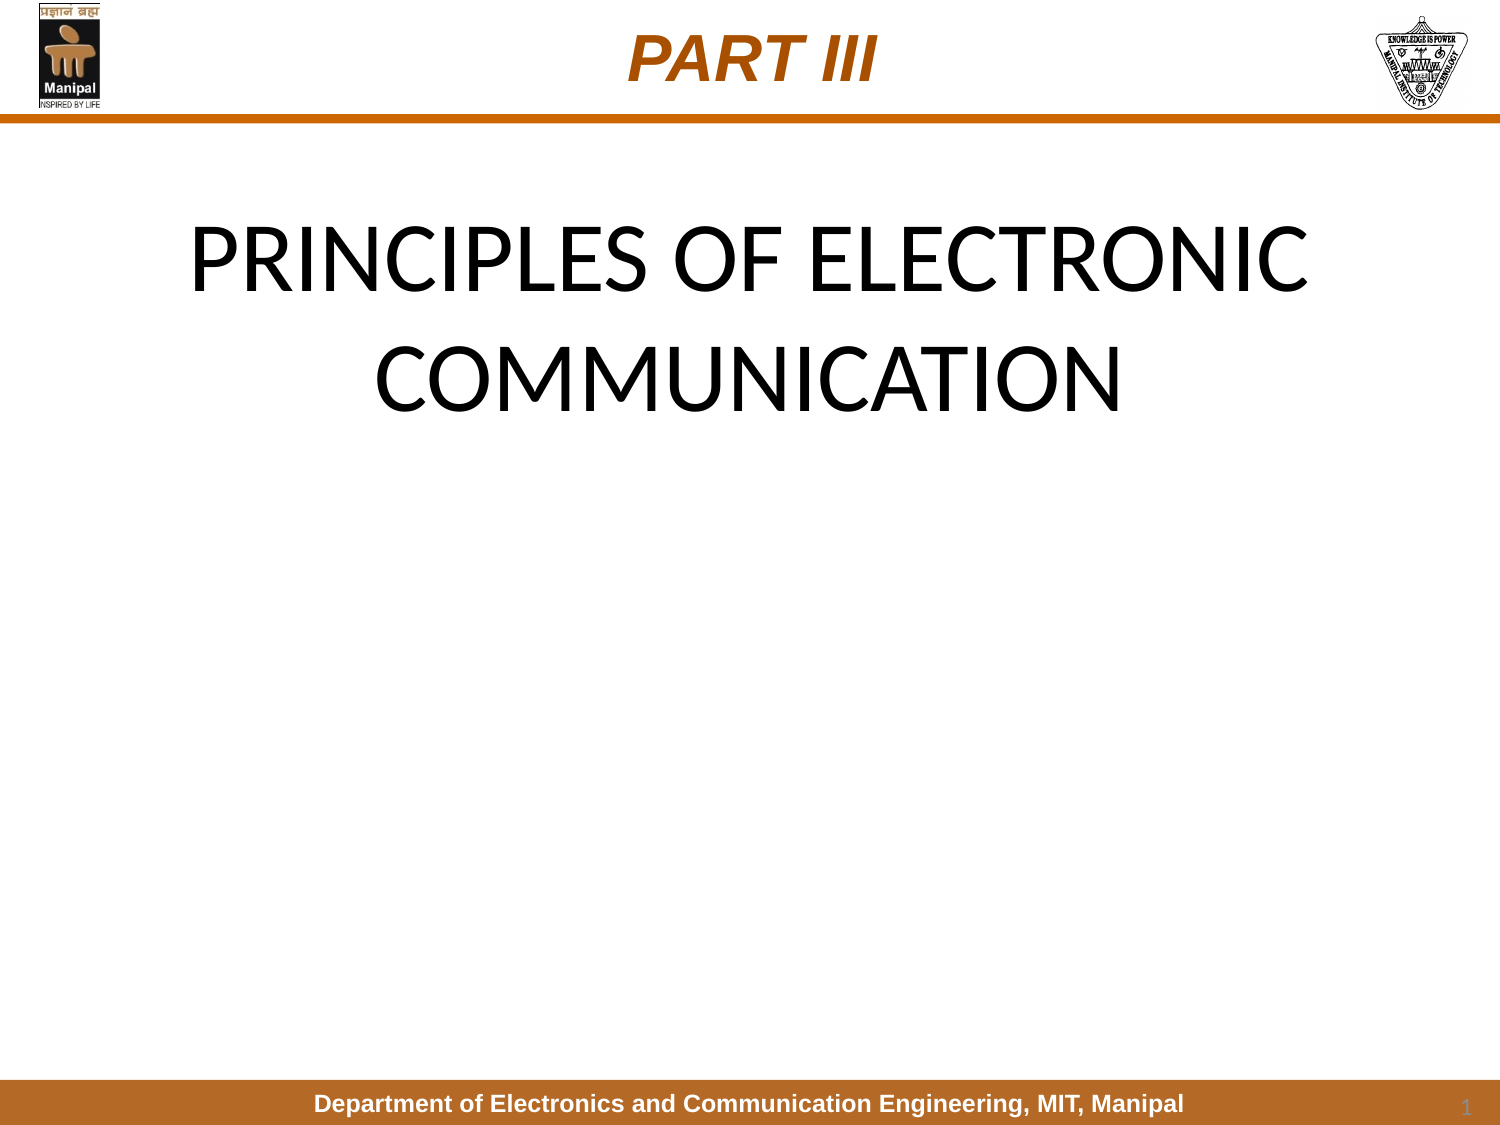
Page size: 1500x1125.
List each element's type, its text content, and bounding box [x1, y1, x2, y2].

list PRINCIPLES OF ELECTRONIC COMMUNICATION [75, 12, 1425, 613]
slide_number 1 [1137, 1074, 1488, 1125]
title PART III [77, 0, 1428, 124]
picture [39, 3, 77, 108]
